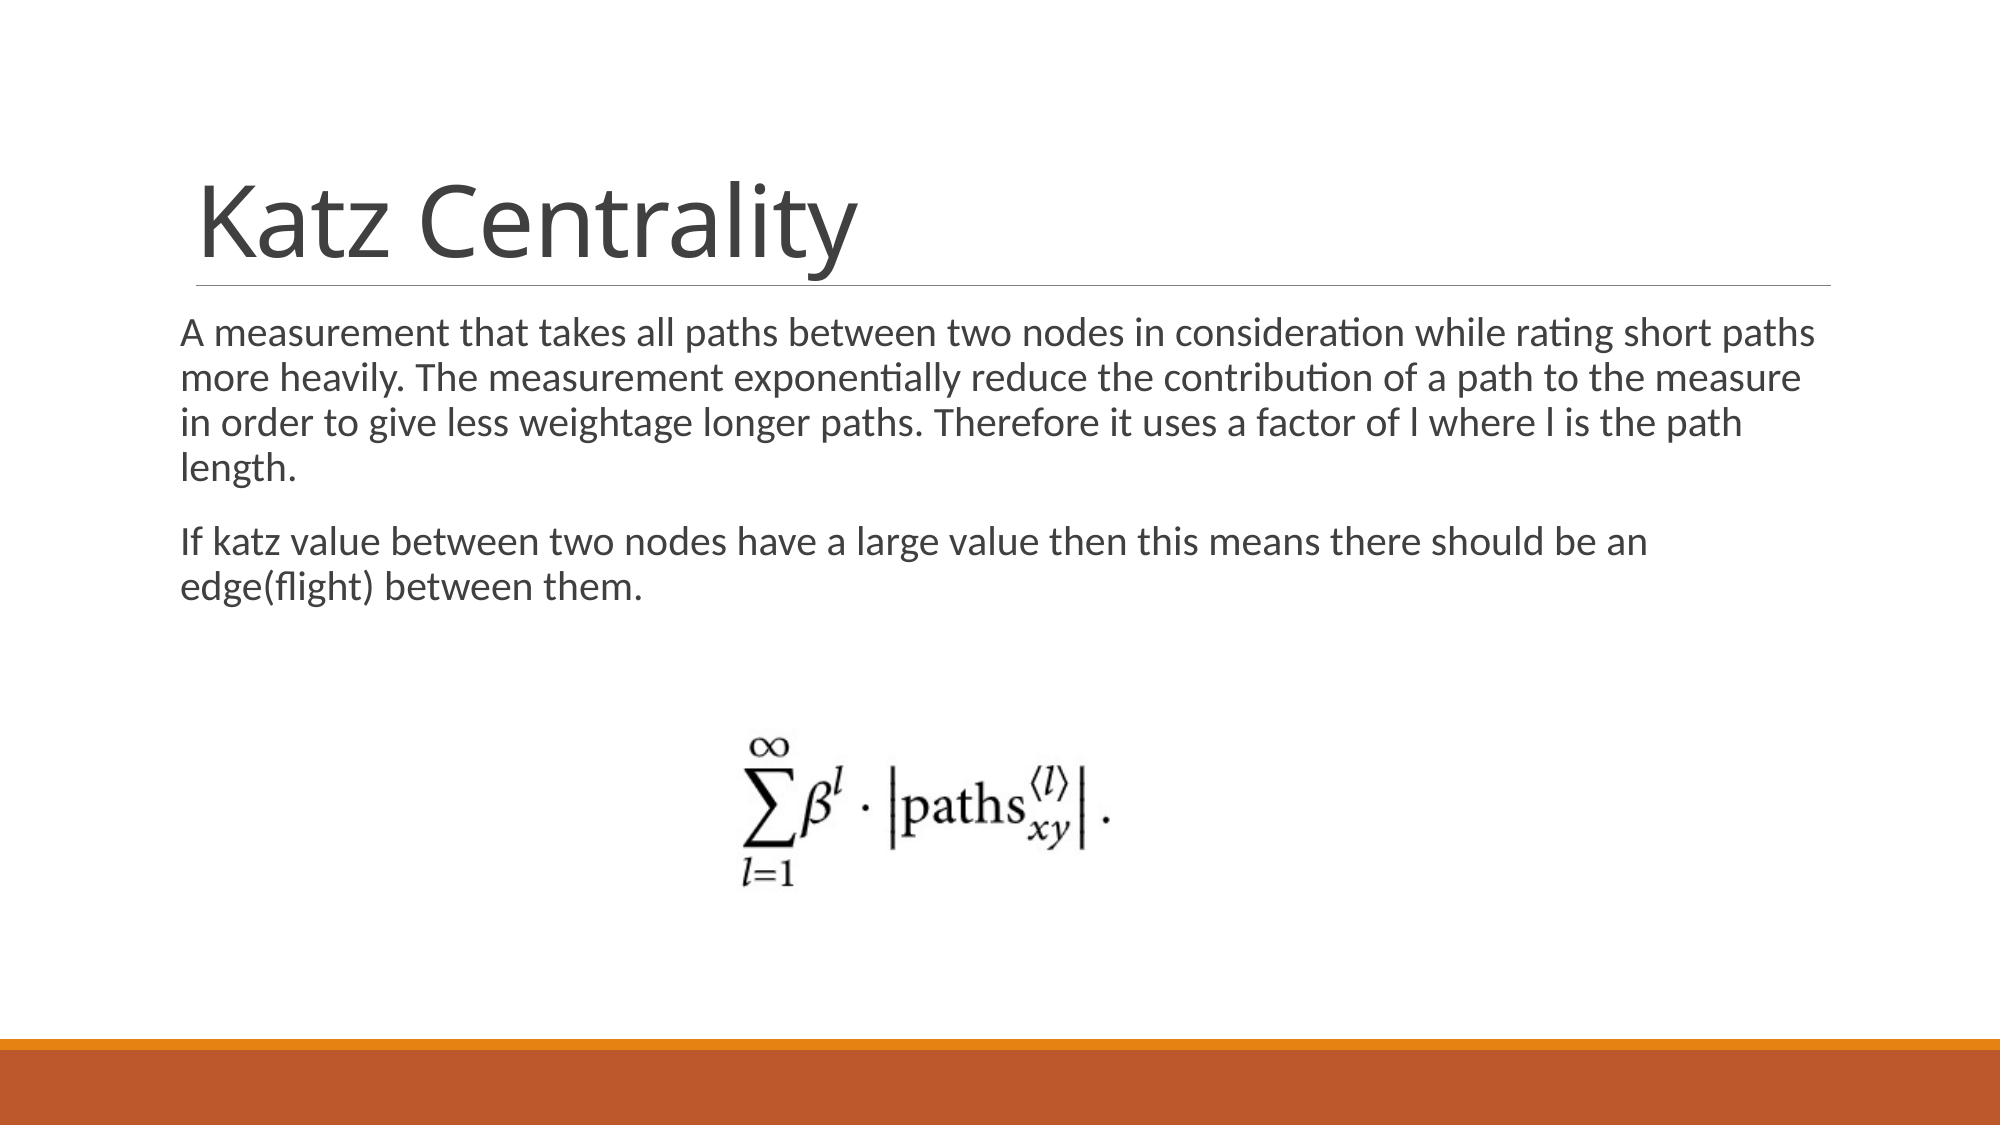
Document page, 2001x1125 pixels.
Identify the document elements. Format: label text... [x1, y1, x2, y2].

list A measurement that takes all paths between two nodes in consideration while rating short paths more heavily. The measurement exponentially reduce the contribution of a path to the measure in order to give less weightage longer paths. Therefore it uses a factor of l where l is the path length. If katz value between two nodes have a large value then this means there should be an edge(flight) between them. [180, 302, 1830, 963]
picture [647, 716, 1207, 927]
title Katz Centrality [180, 47, 1830, 285]
